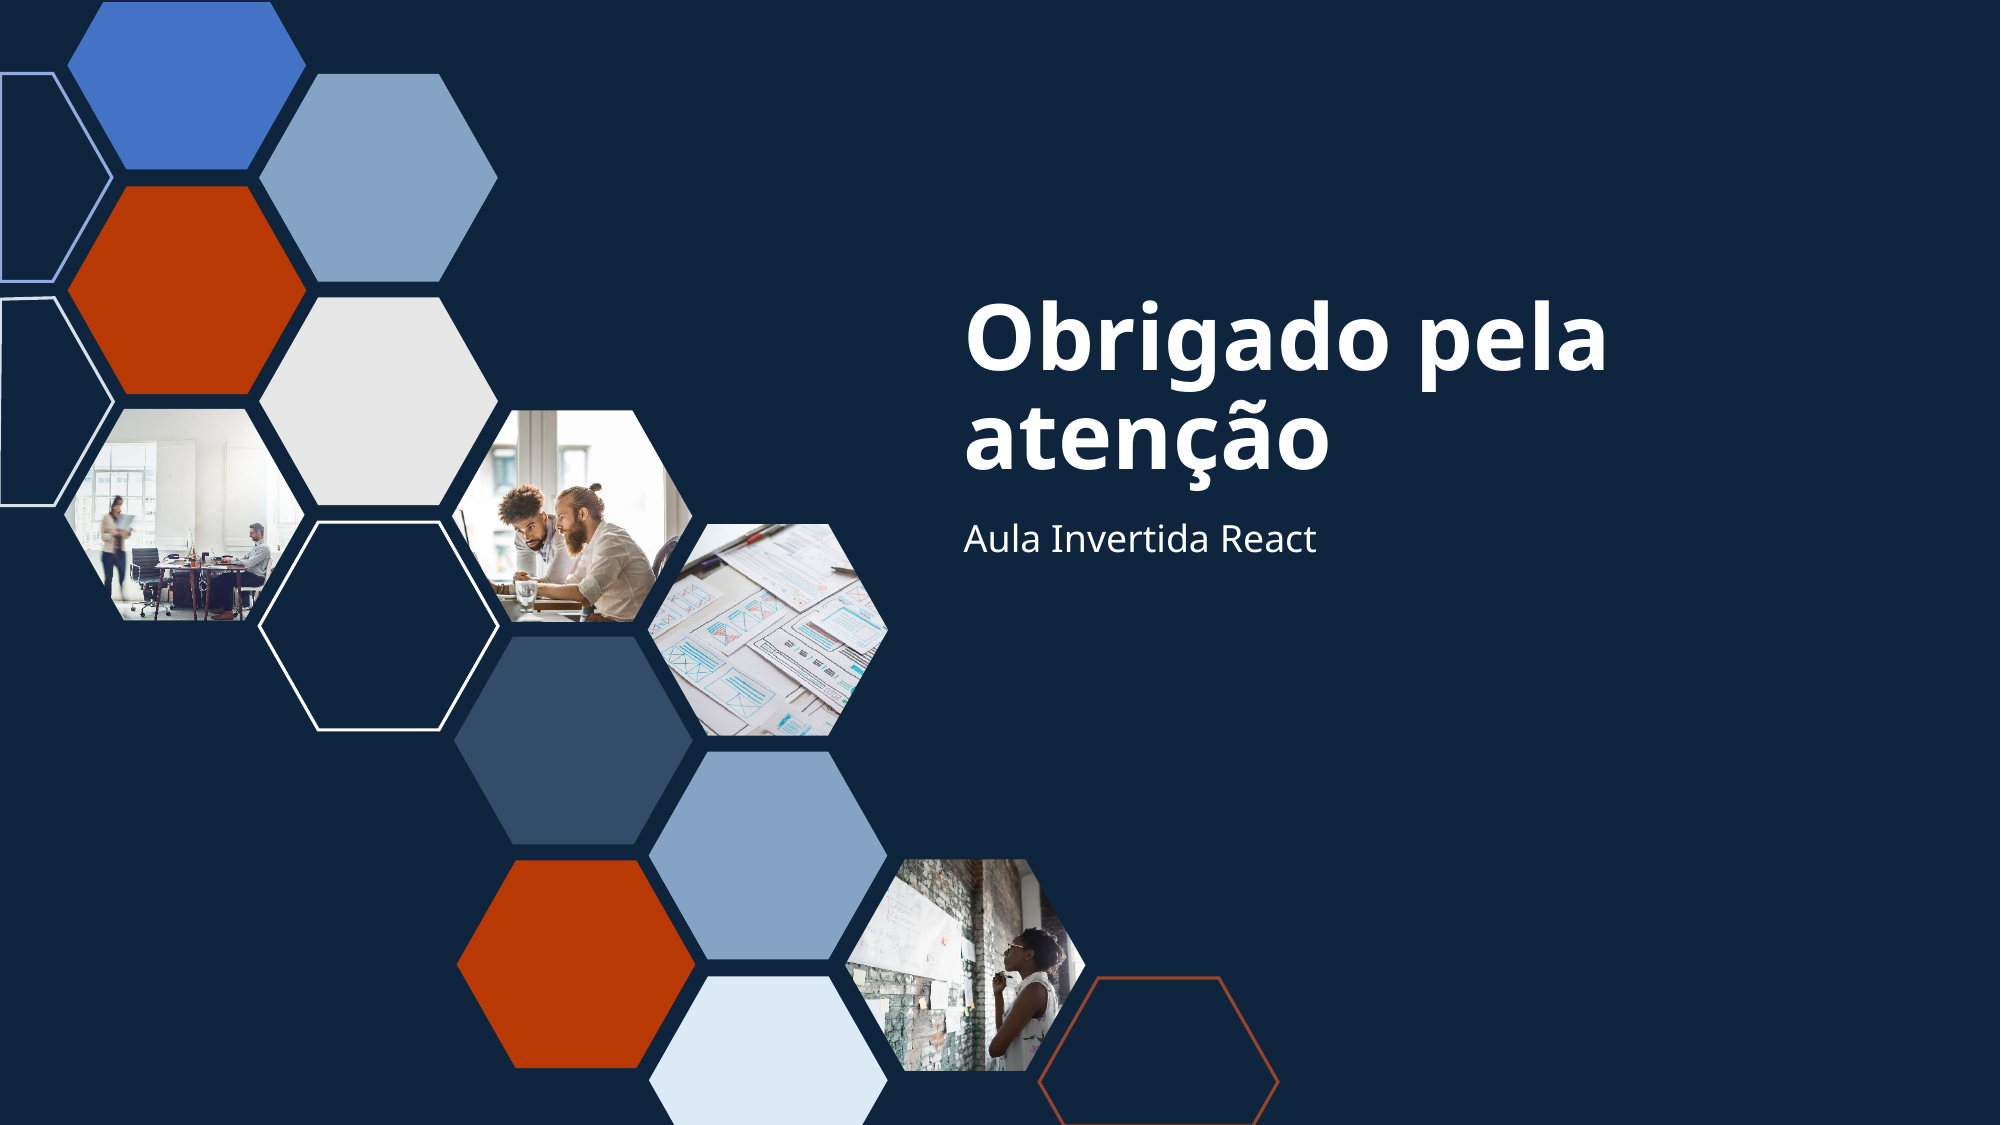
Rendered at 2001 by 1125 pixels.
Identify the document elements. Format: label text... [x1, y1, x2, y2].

picture [64, 408, 305, 621]
picture [844, 859, 1086, 1071]
picture [451, 410, 889, 736]
list Aula Invertida React [948, 507, 1447, 816]
title Obrigado pela atenção [948, 281, 1981, 497]
